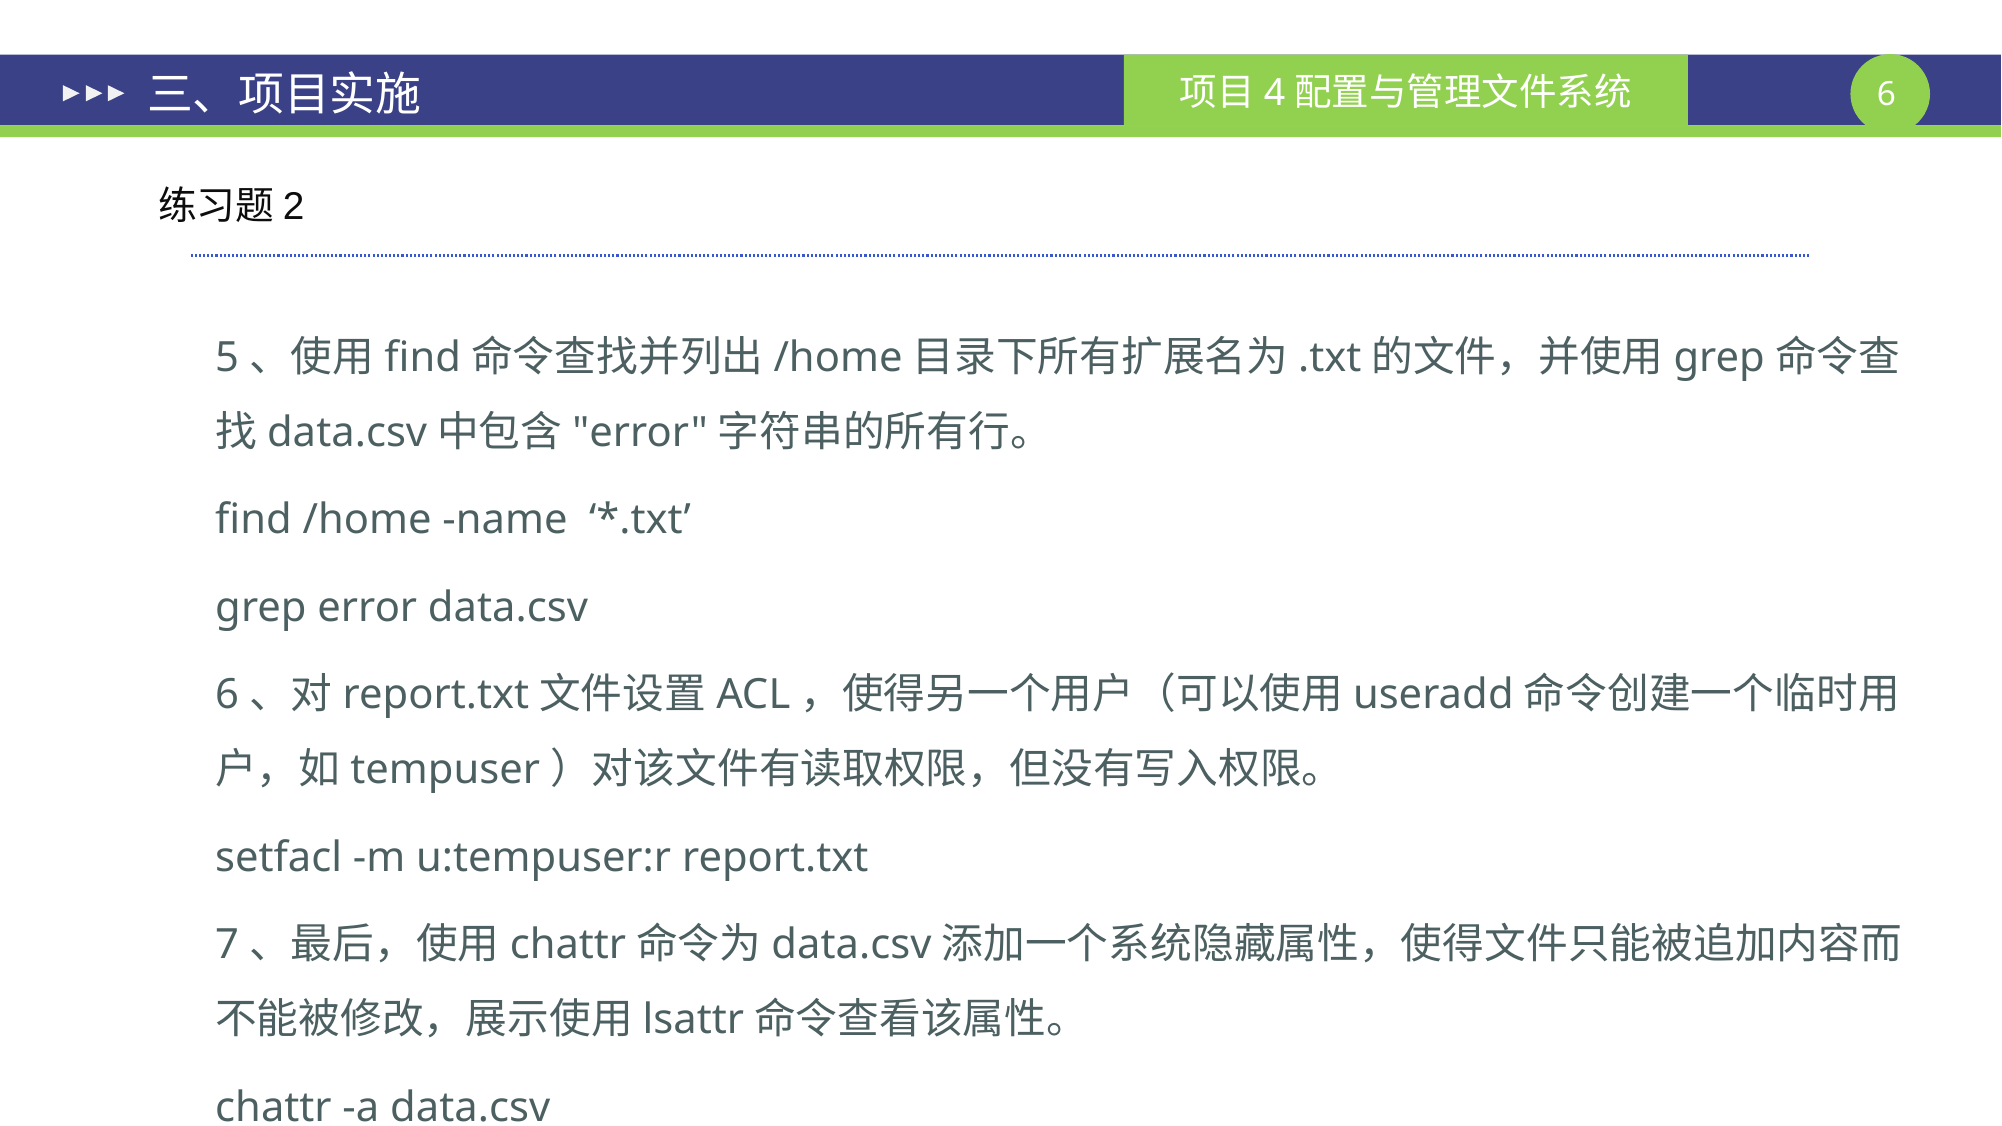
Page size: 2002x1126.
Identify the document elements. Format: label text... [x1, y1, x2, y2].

list 练习题2 [138, 161, 1901, 238]
text_box 5、使用find命令查找并列出/home目录下所有扩展名为.txt的文件，并使用grep命令查找data.csv中包含"error"字符串的所有行。 find /home -name ‘*.txt’ grep error data.csv 6、对report.txt文件设置ACL，使得另一个用户（可以使用useradd命令创建一个临时用户，如tempuser）对该文件有读取权限，但没有写入权限。 setfacl -m u:tempuser:r report.txt 7、最后，使用chattr命令为data.csv添加一个系统隐藏属性，使得文件只能被追加内容而不能被修改，展示使用lsattr命令查看该属性。 chattr -a data.csv lsattr data.csv 8、完成以上任务后，删除创建的tempuser用户和advancedgroup组，但保留advanceduser和所有创建的文件和目录。 userdel tempuser groupdel advancedgroup [200, 297, 1934, 977]
title 三、项目实施 [127, 59, 1207, 126]
